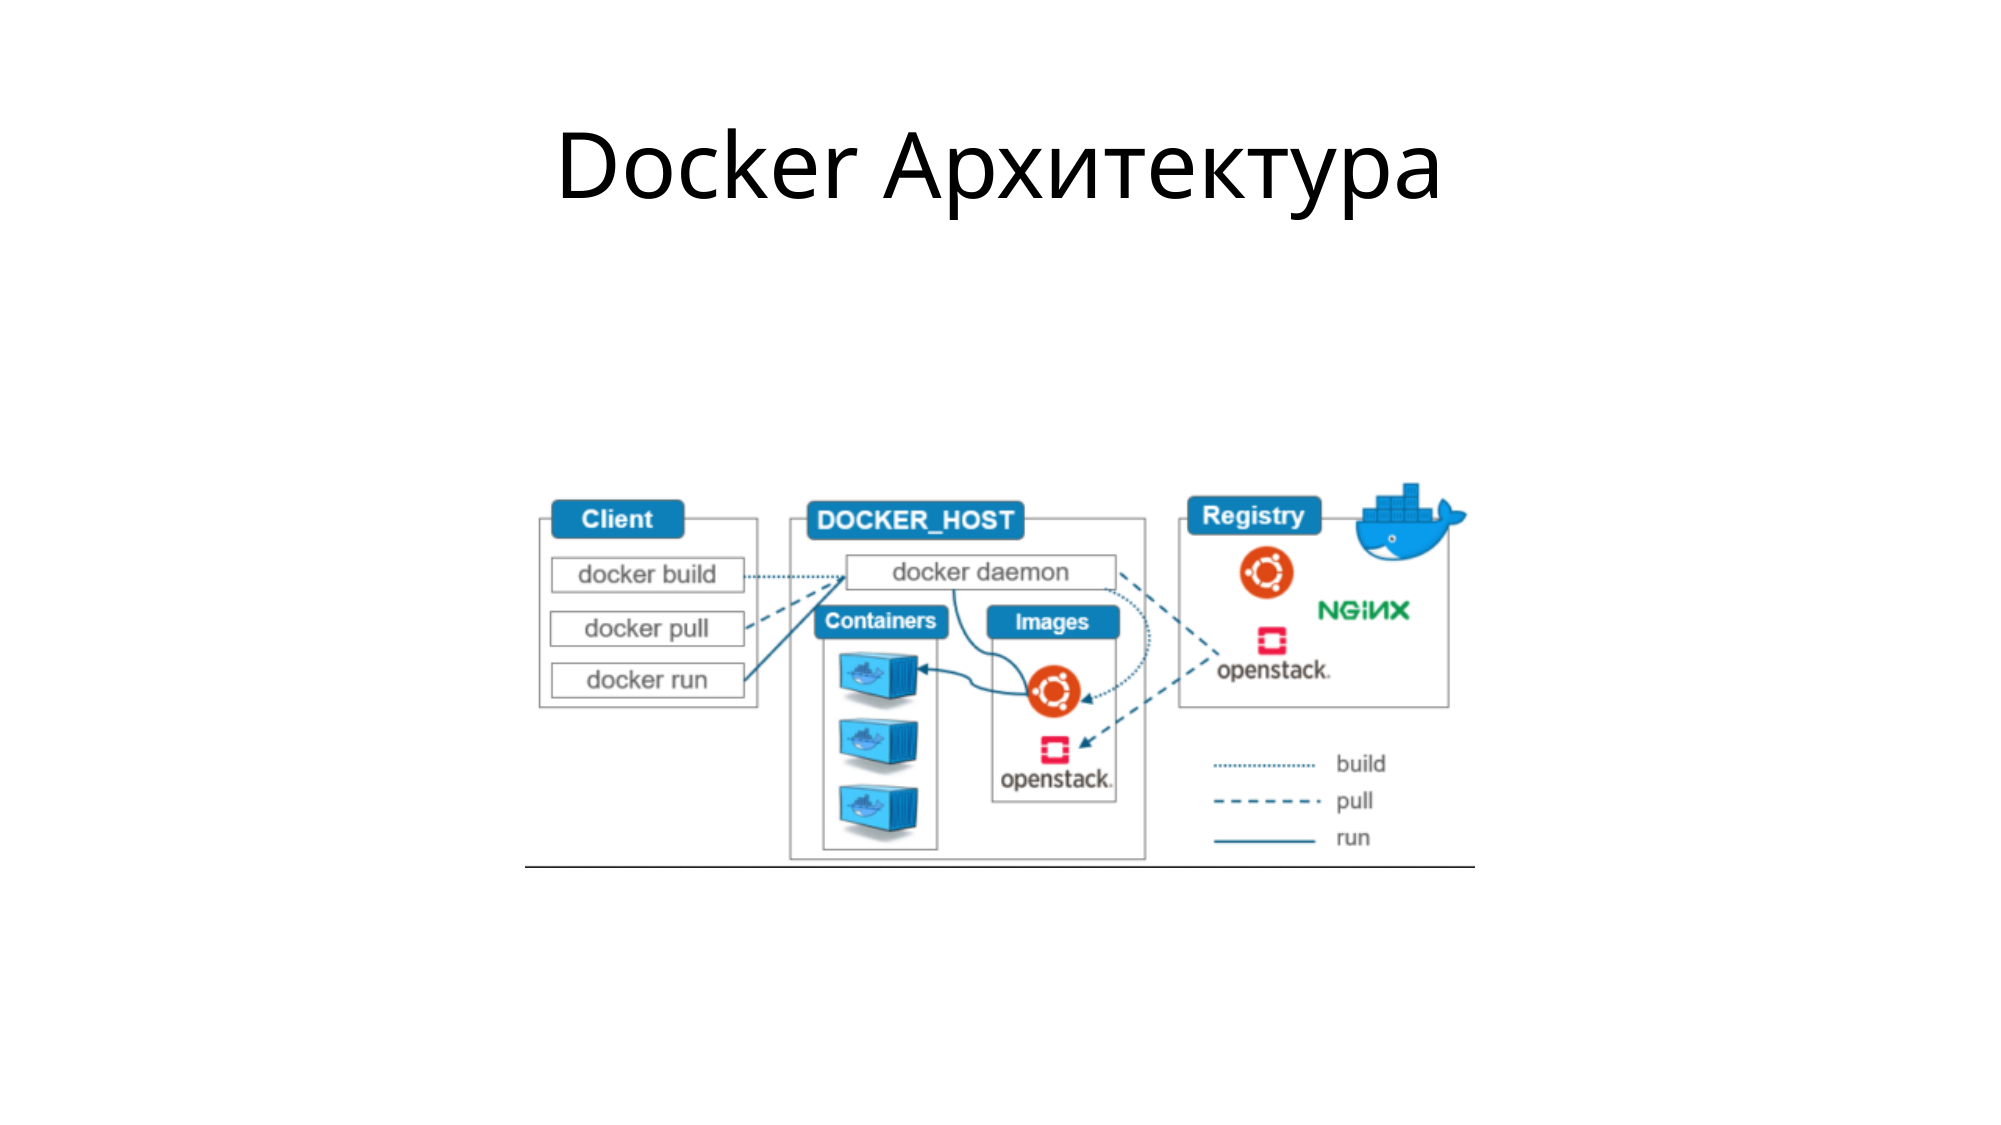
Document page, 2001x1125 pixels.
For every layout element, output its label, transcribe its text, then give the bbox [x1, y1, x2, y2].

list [524, 445, 1475, 868]
title Docker Архитектура [137, 59, 1863, 278]
